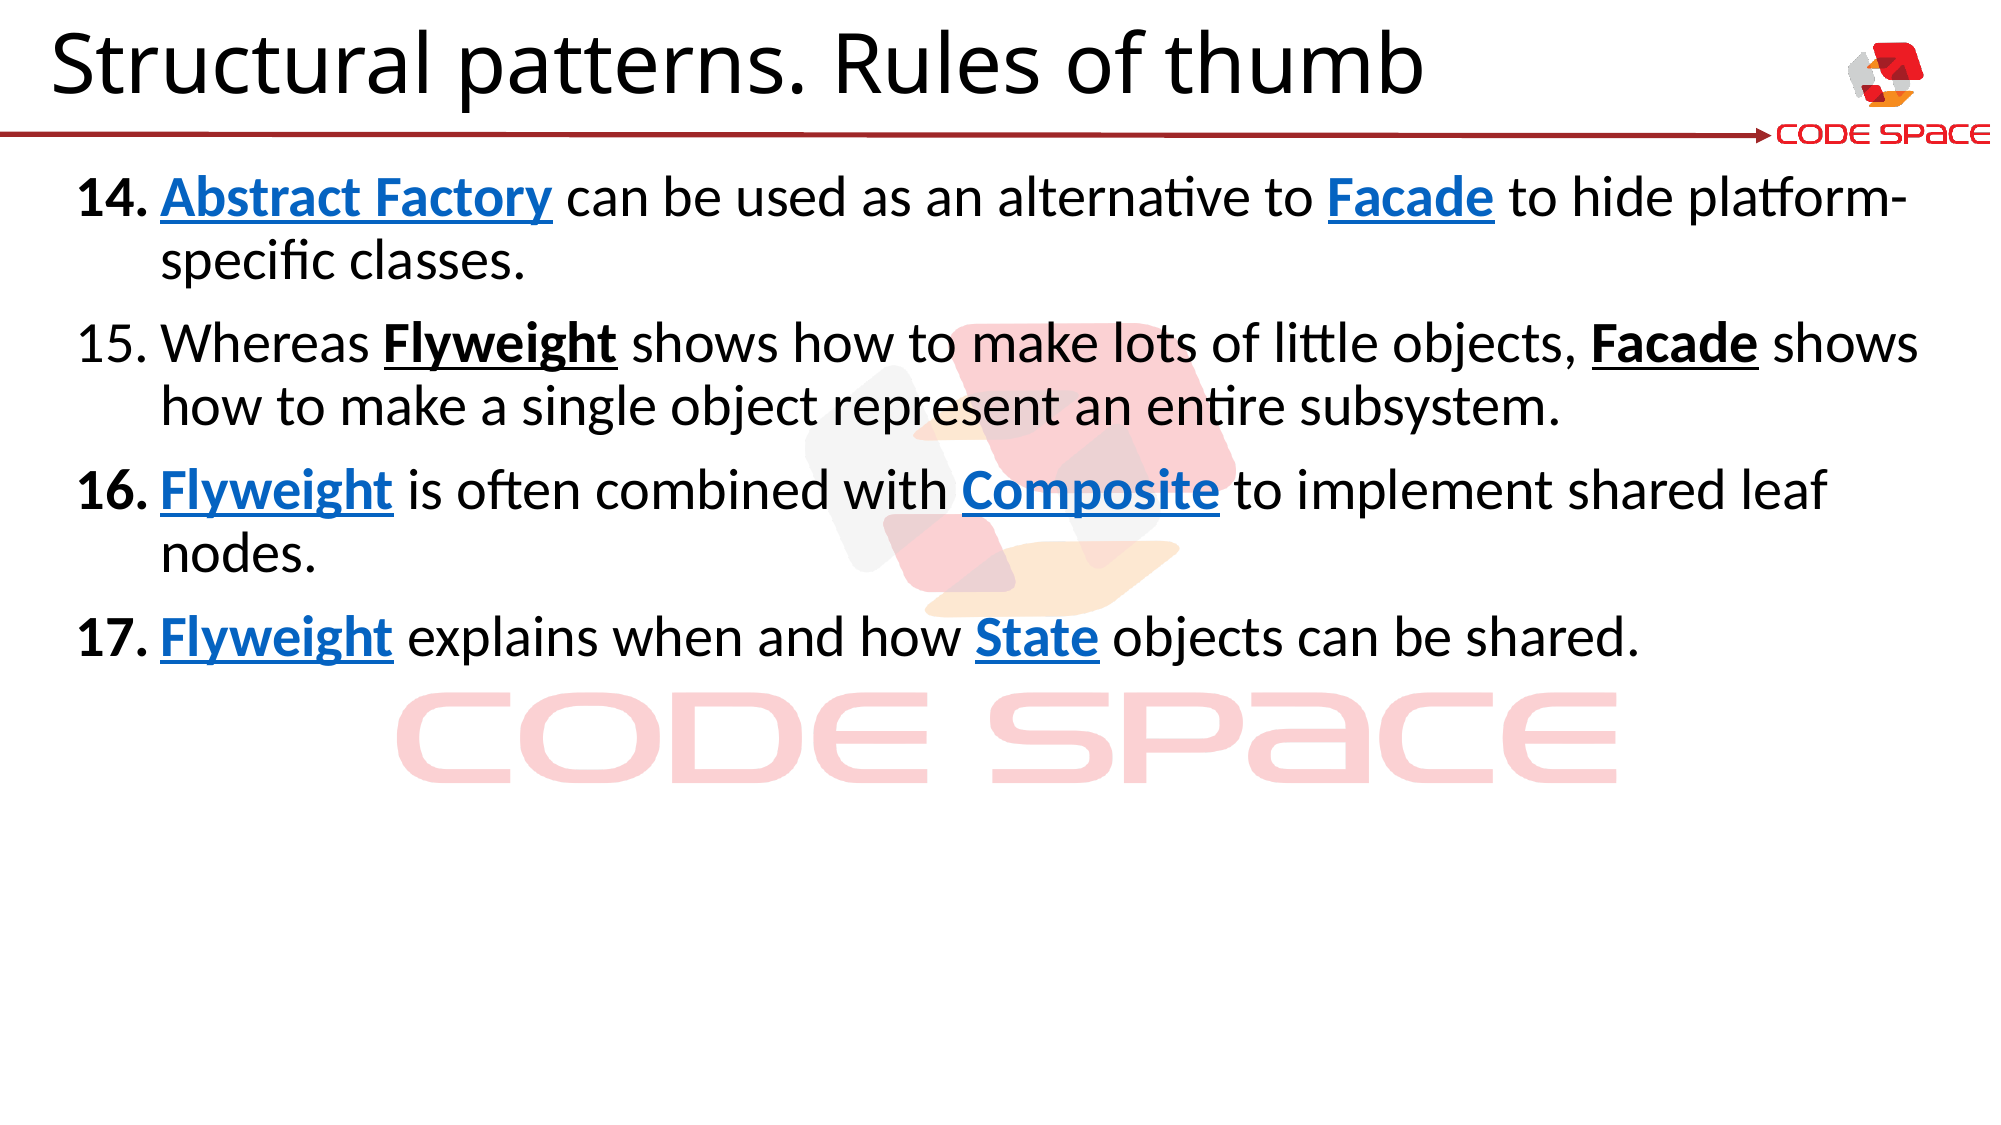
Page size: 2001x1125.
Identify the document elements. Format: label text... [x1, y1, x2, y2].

picture [1707, 0, 2001, 219]
title Structural patterns. Rules of thumb [34, 18, 1772, 114]
list Abstract Factory can be used as an alternative to Facade to hide platform-specific classes. Whereas Flyweight shows how to make lots of little objects, Facade shows how to make a single object represent an entire subsystem. Flyweight is often combined with Composite to implement shared leaf nodes. Flyweight explains when and how State objects can be shared. [60, 158, 1950, 1022]
